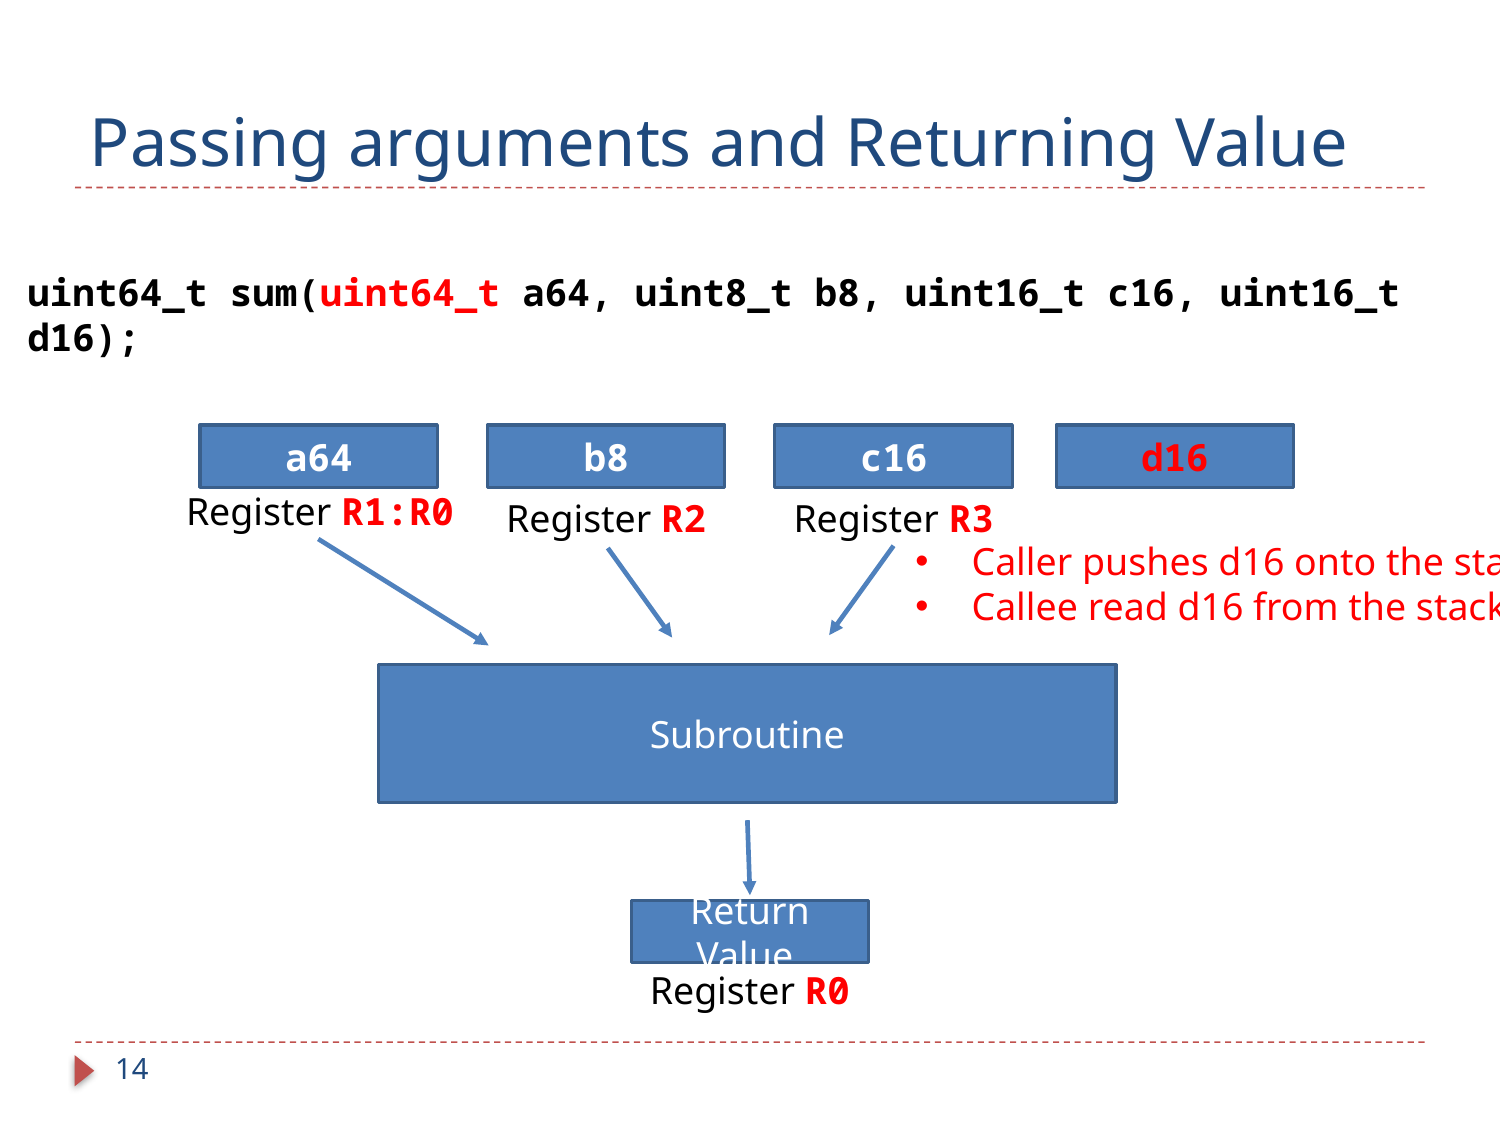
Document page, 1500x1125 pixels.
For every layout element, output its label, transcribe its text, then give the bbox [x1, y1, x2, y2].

text_box Register R3 [778, 487, 1009, 548]
slide_number 14 [100, 1042, 426, 1103]
text_box Subroutine [377, 663, 1118, 804]
text_box Return Value [630, 899, 870, 964]
text_box a64 [198, 423, 439, 480]
text_box c16 [773, 423, 1014, 489]
text_box Register R1:R0 [171, 480, 469, 540]
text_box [828, 545, 894, 636]
text_box b8 [486, 423, 726, 489]
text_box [747, 819, 751, 896]
text_box uint64_t sum(uint64_t a64, uint8_t b8, uint16_t c16, uint16_t d16); [12, 261, 1500, 367]
title Passing arguments and Returning Value [75, 24, 1425, 188]
text_box Register R0 [635, 959, 865, 1020]
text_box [607, 547, 673, 638]
text_box d16 [1055, 423, 1295, 489]
text_box Caller pushes d16 onto the stack Callee read d16 from the stack [900, 530, 1500, 636]
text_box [317, 538, 489, 646]
text_box Register R2 [491, 487, 721, 548]
